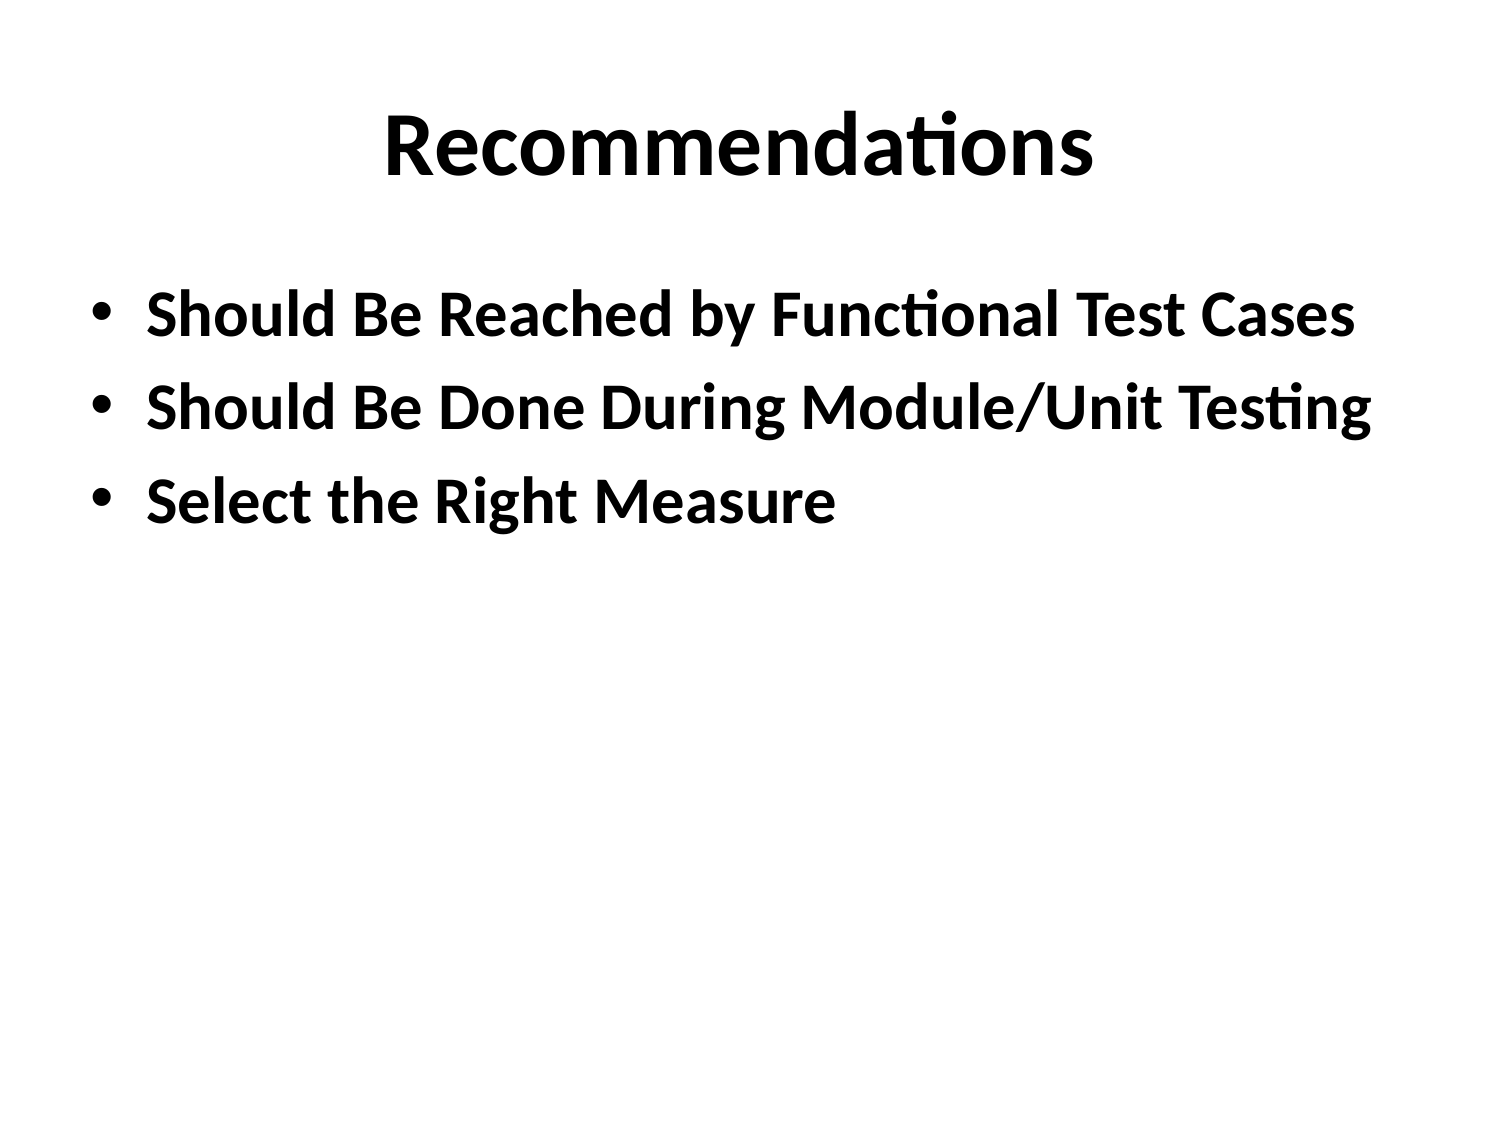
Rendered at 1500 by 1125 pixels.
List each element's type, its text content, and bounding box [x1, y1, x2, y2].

list Should Be Reached by Functional Test Cases Should Be Done During Module/Unit Testing Select the Right Measure [75, 262, 1425, 1005]
title Recommendations [75, 45, 1425, 233]
